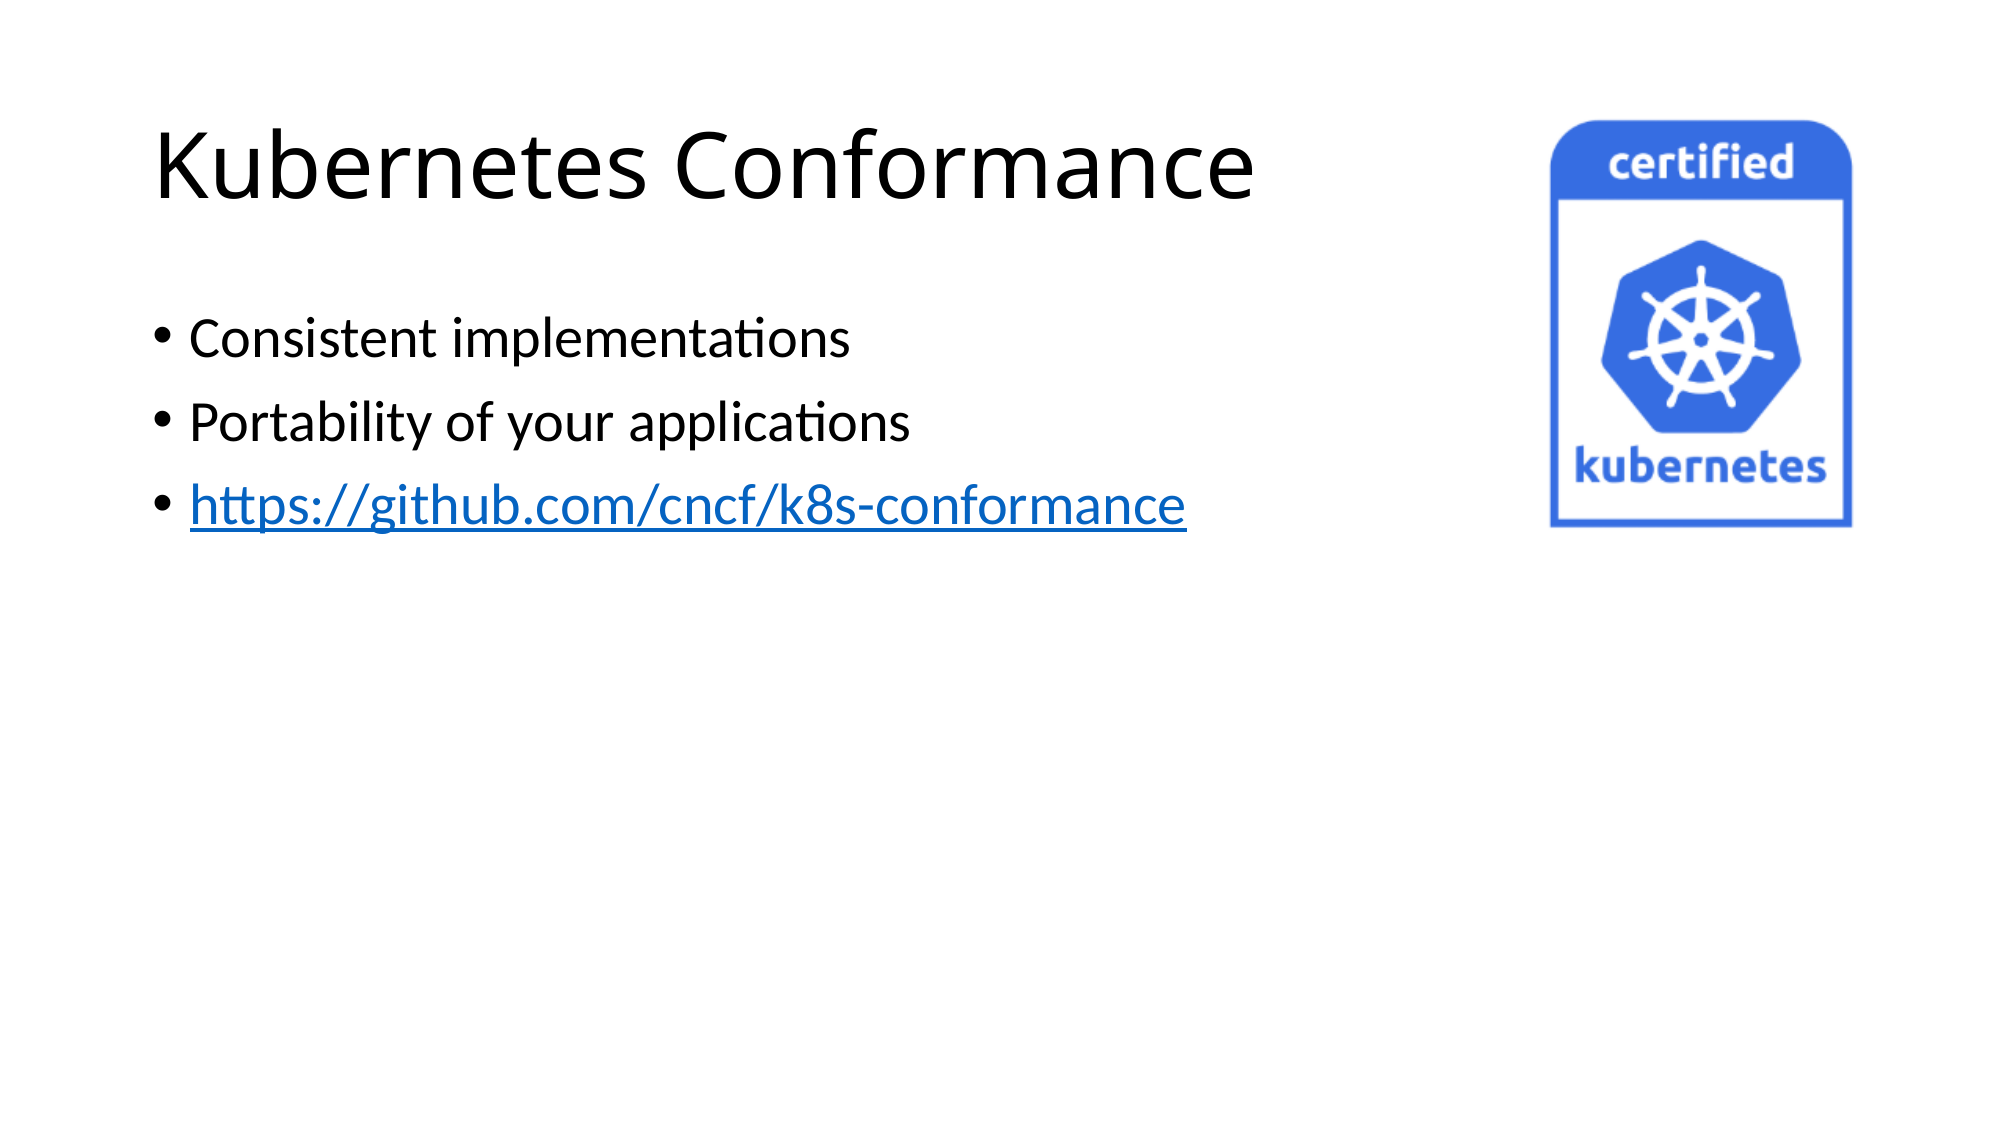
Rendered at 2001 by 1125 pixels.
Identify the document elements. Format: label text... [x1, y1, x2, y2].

picture [1540, 111, 1863, 534]
title Kubernetes Conformance [137, 59, 1863, 278]
list Consistent implementations Portability of your applications https://github.com/cncf/k8s-conformance [137, 299, 1863, 1014]
